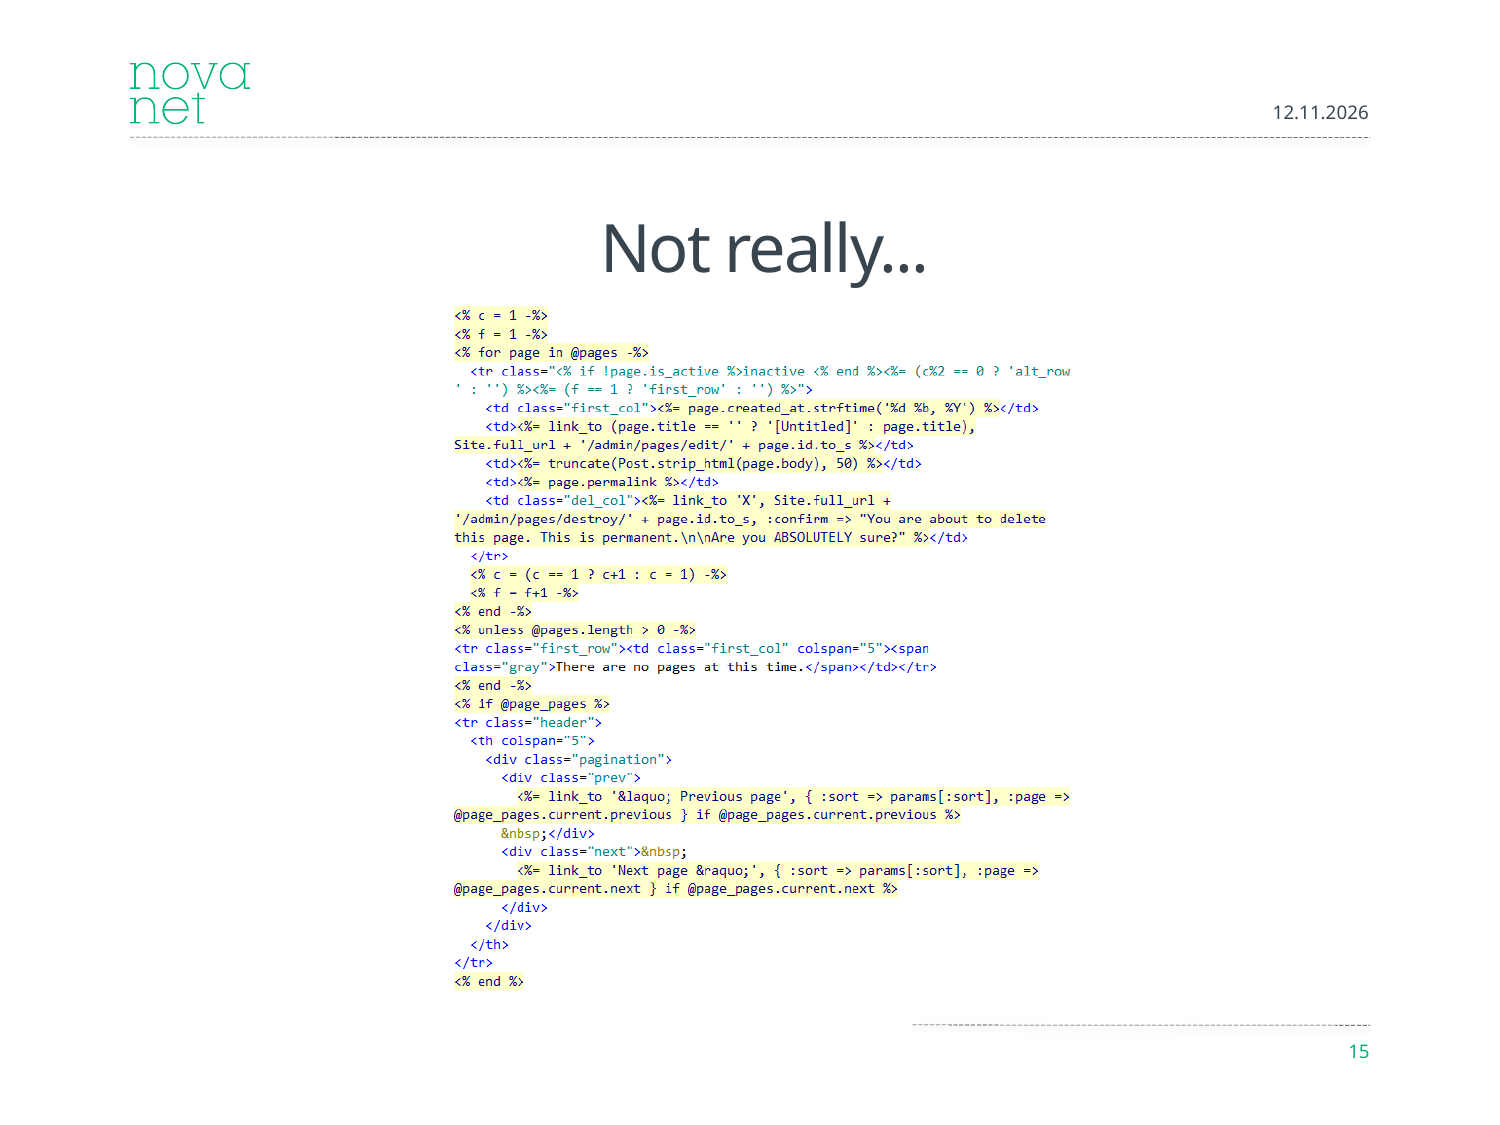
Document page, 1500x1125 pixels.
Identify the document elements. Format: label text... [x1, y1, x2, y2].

title Not really... [129, 187, 1401, 294]
footer [912, 1012, 1322, 1073]
slide_number 15 [1322, 1012, 1385, 1073]
picture [446, 303, 1076, 991]
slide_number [1187, 74, 1384, 135]
